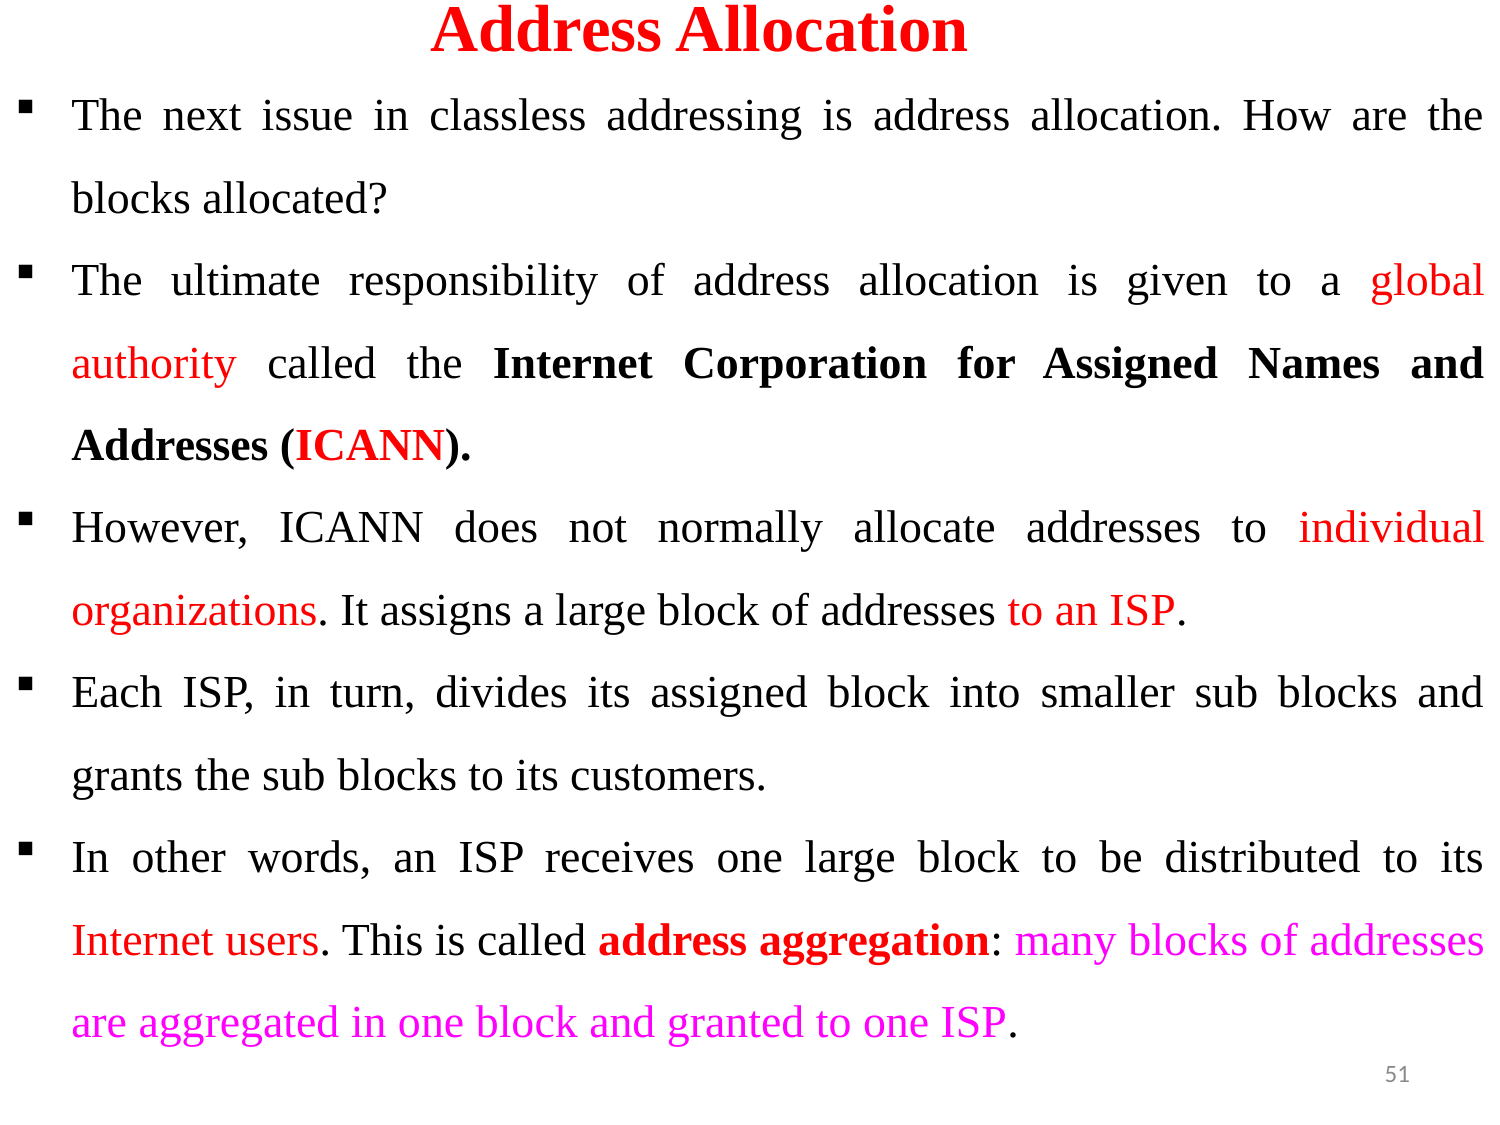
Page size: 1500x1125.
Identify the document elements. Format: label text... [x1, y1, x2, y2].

slide_number 51 [1074, 1042, 1425, 1103]
title Address Allocation [24, 0, 1376, 49]
list The next issue in classless addressing is address allocation. How are the blocks allocated? The ultimate responsibility of address allocation is given to a global authority called the Internet Corporation for Assigned Names and Addresses (ICANN). However, ICANN does not normally allocate addresses to individual organizations. It assigns a large block of addresses to an ISP. Each ISP, in turn, divides its assigned block into smaller sub blocks and grants the sub blocks to its customers. In other words, an ISP receives one large block to be distributed to its Internet users. This is called address aggregation: many blocks of addresses are aggregated in one block and granted to one ISP. [0, 49, 1500, 1125]
